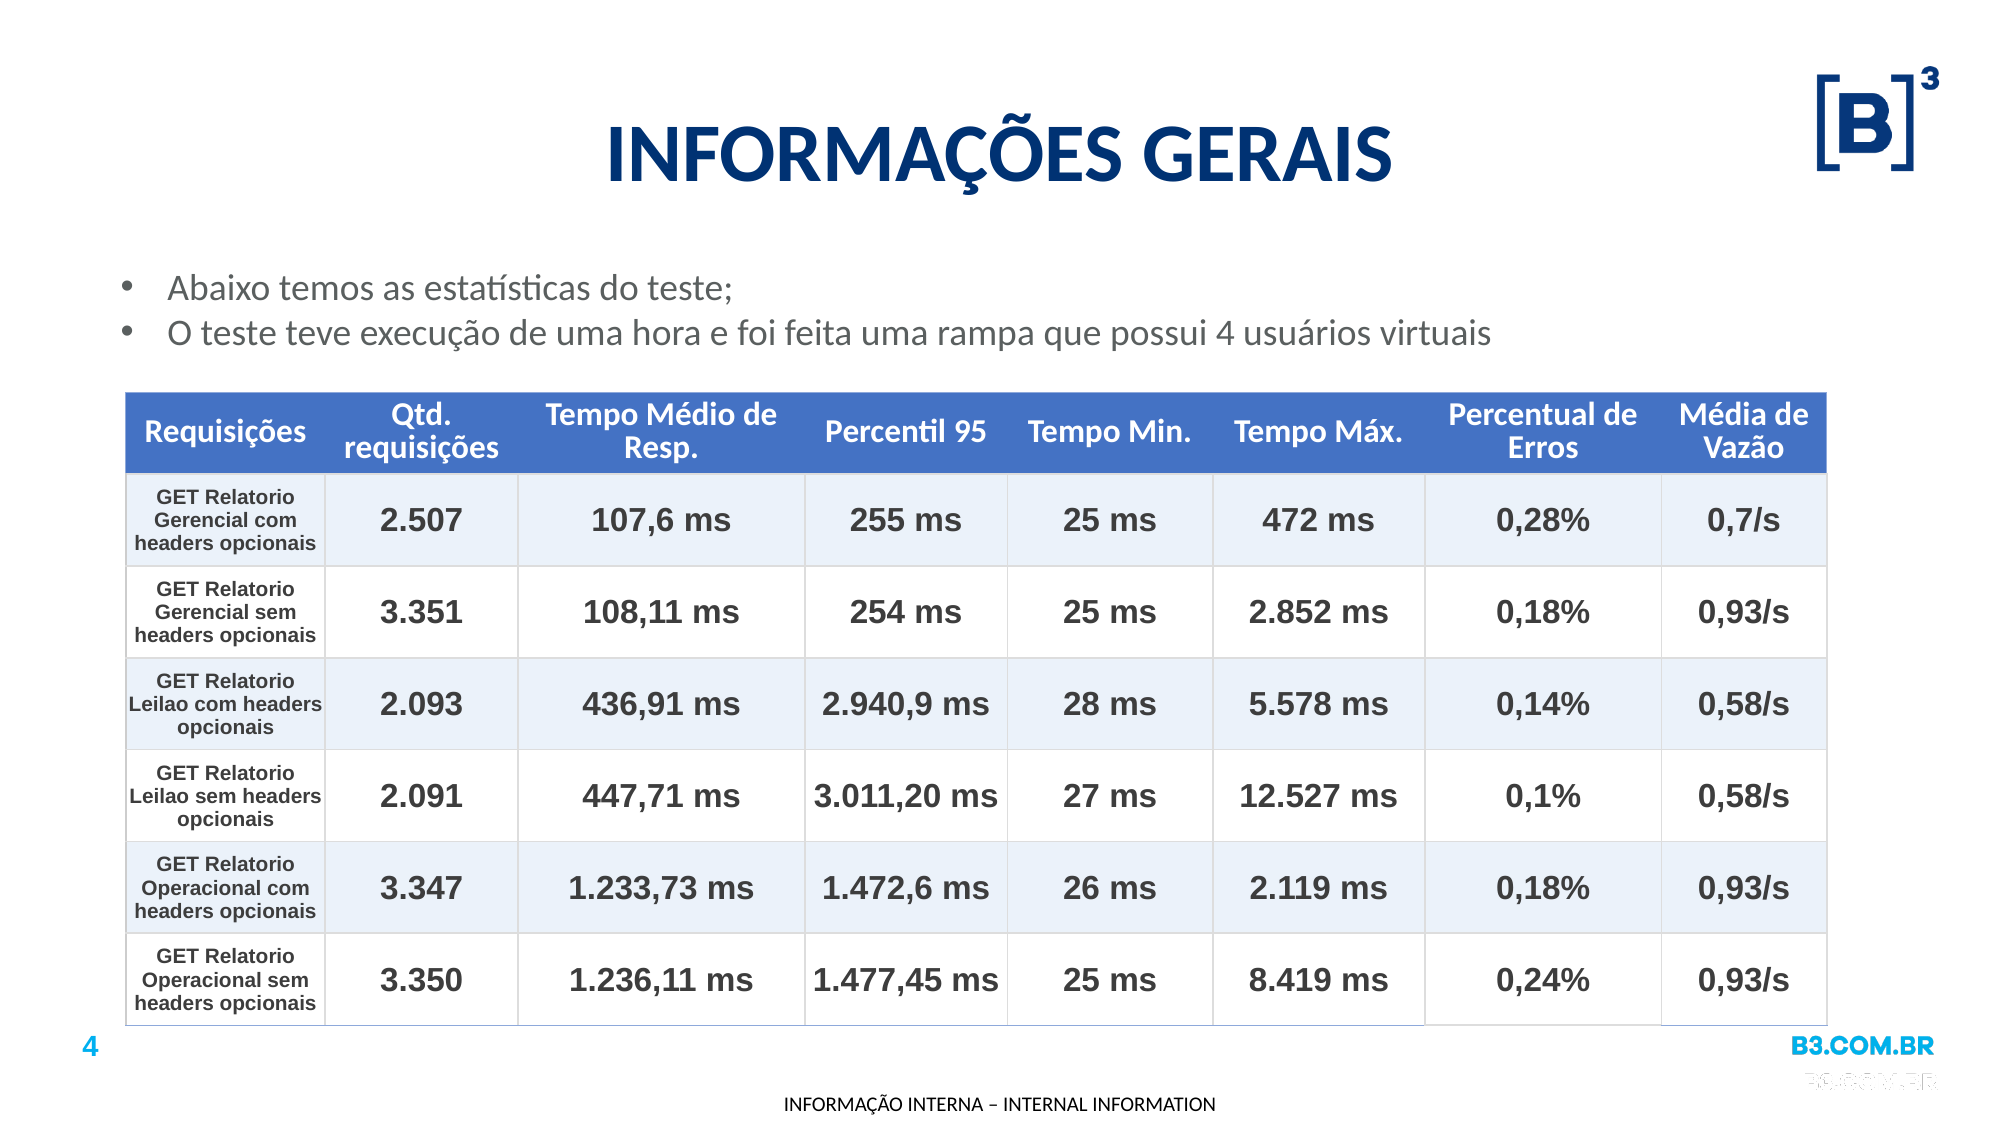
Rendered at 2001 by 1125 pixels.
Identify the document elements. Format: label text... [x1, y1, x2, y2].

table_cell 2.940,9 ms [806, 659, 1007, 749]
table_cell 0,93/s [1662, 842, 1826, 932]
table_cell 25 ms [1008, 567, 1212, 657]
table_cell 1.472,6 ms [806, 842, 1007, 932]
table_cell 0,24% [1426, 934, 1661, 1024]
table_header Tempo Médio de Resp. [518, 393, 805, 473]
table_cell 2.091 [326, 750, 517, 841]
table_cell 25 ms [1008, 934, 1212, 1025]
table_cell 0,93/s [1662, 567, 1826, 657]
table_cell 2.119 ms [1214, 842, 1424, 932]
table_header Percentil 95 [805, 393, 1007, 473]
table_header Média de Vazão [1662, 393, 1826, 473]
table_cell GET Relatorio Leilao sem headers opcionais [127, 750, 324, 841]
table_cell 472 ms [1214, 475, 1424, 565]
table_cell 255 ms [806, 475, 1007, 565]
table_cell 3.347 [326, 842, 517, 932]
table_cell 0,1% [1426, 750, 1661, 841]
table_cell 447,71 ms [519, 750, 804, 841]
table_cell 0,58/s [1662, 750, 1826, 841]
table_cell GET Relatorio Operacional sem headers opcionais [127, 934, 324, 1025]
picture [1771, 28, 1959, 217]
text_box Abaixo temos as estatísticas do teste; O teste teve execução de uma hora e foi feita uma rampa que possui 4 usuários virtuais [105, 255, 1906, 361]
table_cell GET Relatorio Gerencial com headers opcionais [127, 475, 324, 565]
table_cell GET Relatorio Gerencial sem headers opcionais [127, 567, 324, 657]
table_cell 0,14% [1426, 659, 1661, 749]
table_cell 1.233,73 ms [519, 842, 804, 932]
table_cell 0,58/s [1662, 659, 1826, 749]
table_cell 0,18% [1426, 842, 1661, 932]
table_cell 0,28% [1426, 475, 1661, 565]
table_cell 27 ms [1008, 750, 1212, 841]
table_cell 25 ms [1008, 475, 1212, 565]
table_header Percentual de Erros [1425, 393, 1662, 473]
table_cell 5.578 ms [1214, 659, 1424, 749]
table_cell 3.351 [326, 567, 517, 657]
table_cell 108,11 ms [519, 567, 804, 657]
table_cell 107,6 ms [519, 475, 804, 565]
table_cell 3.350 [326, 934, 517, 1025]
table_cell 0,7/s [1662, 475, 1826, 565]
table_cell 26 ms [1008, 842, 1212, 932]
table_header Requisições [126, 393, 325, 473]
table_header Tempo Min. [1007, 393, 1213, 473]
table_cell GET Relatorio Operacional com headers opcionais [127, 842, 324, 932]
table_cell 0,18% [1426, 567, 1661, 657]
table_header Qtd. requisições [325, 393, 518, 473]
table_cell 2.852 ms [1214, 567, 1424, 657]
title INFORMAÇÕES GERAIS [553, 72, 1447, 224]
table_cell 1.236,11 ms [519, 934, 804, 1025]
table_cell 3.011,20 ms [806, 750, 1007, 841]
table_cell GET Relatorio Leilao com headers opcionais [127, 659, 324, 749]
table_cell 2.507 [326, 475, 517, 565]
table_cell 1.477,45 ms [806, 934, 1007, 1025]
table_cell 2.093 [326, 659, 517, 749]
table_cell 0,93/s [1662, 934, 1826, 1025]
table_cell 12.527 ms [1214, 750, 1424, 841]
table_cell 8.419 ms [1214, 934, 1424, 1025]
table_cell 254 ms [806, 567, 1007, 657]
table_header Tempo Máx. [1213, 393, 1425, 473]
table_cell 28 ms [1008, 659, 1212, 749]
table_cell 436,91 ms [519, 659, 804, 749]
picture [1791, 1031, 1934, 1059]
picture [1803, 1069, 1938, 1094]
